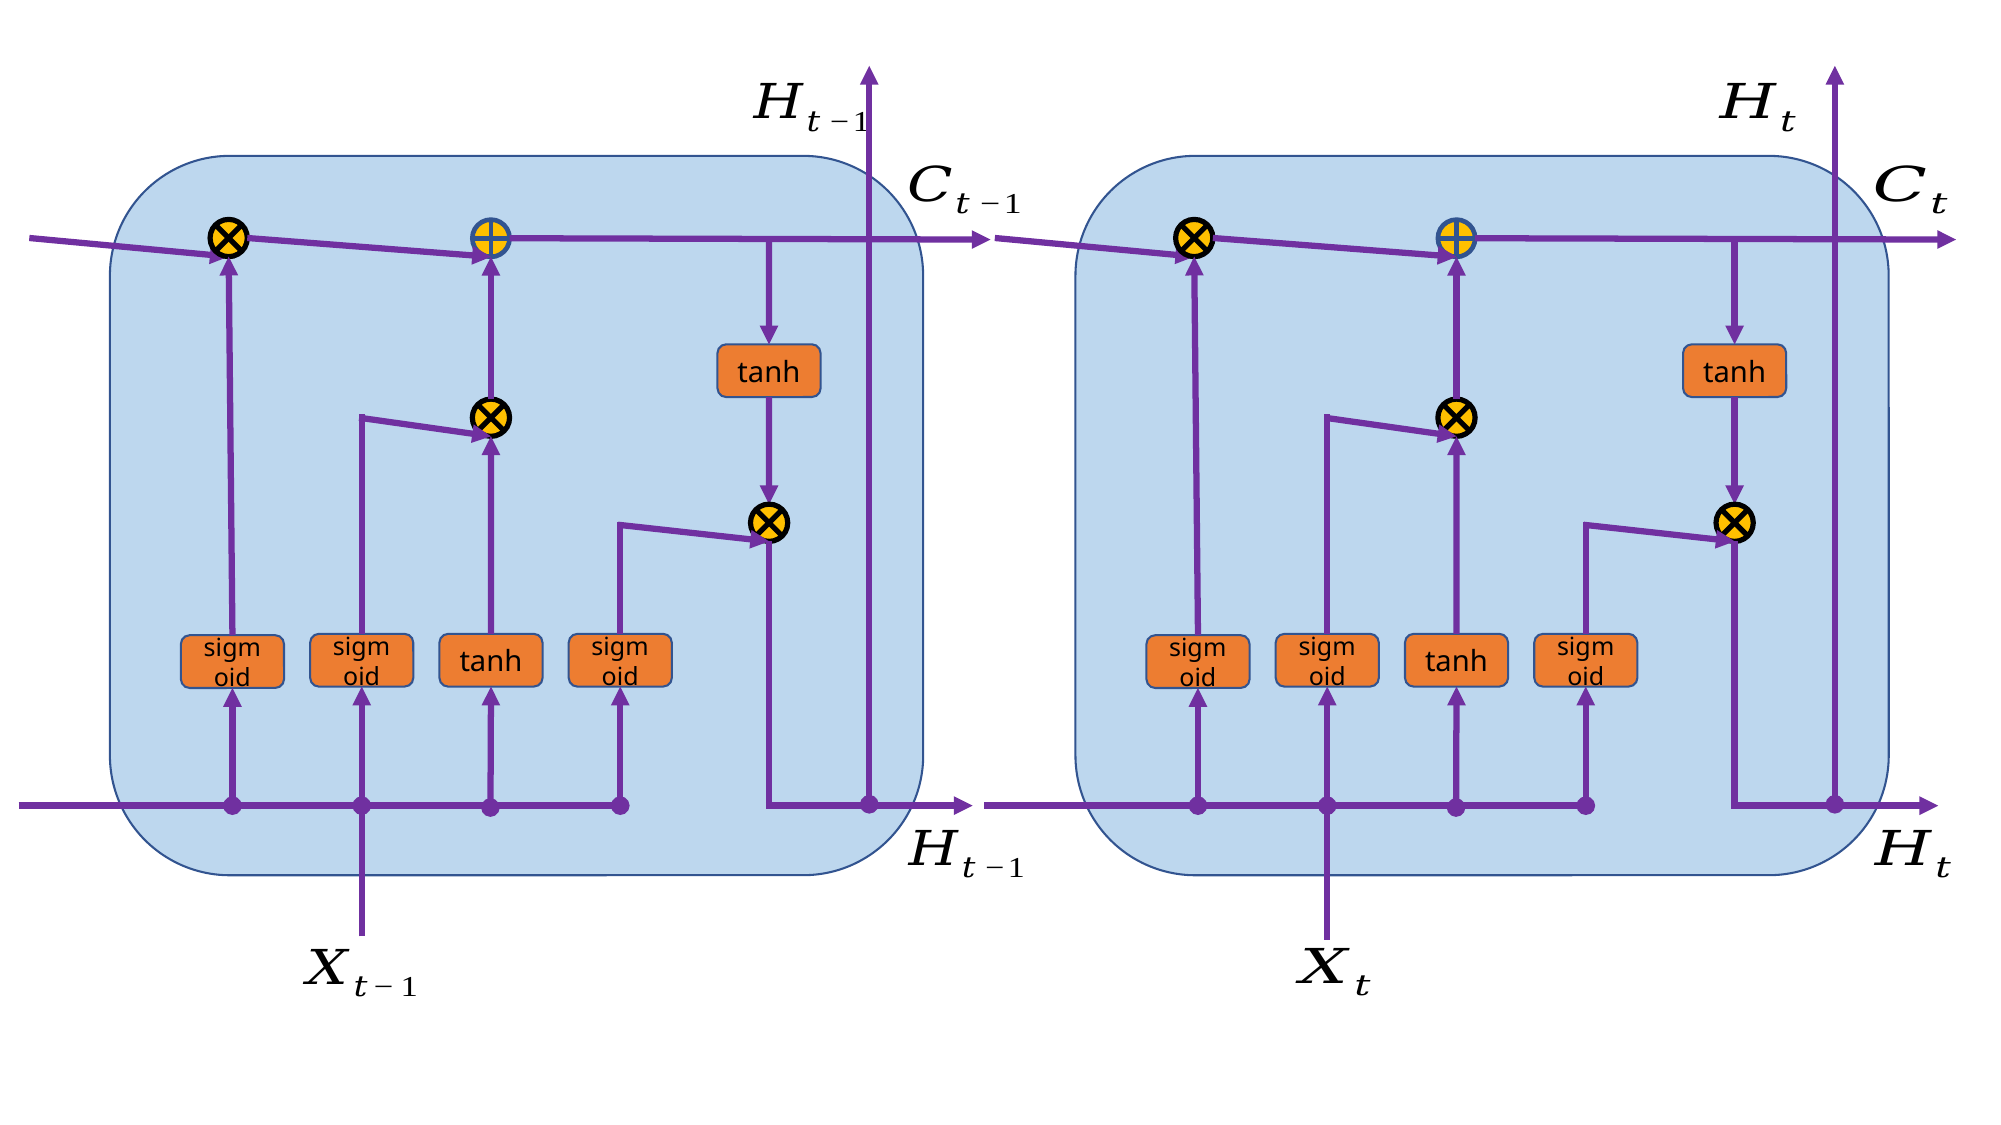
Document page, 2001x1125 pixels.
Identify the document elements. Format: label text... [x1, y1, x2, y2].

text_box [1074, 249, 1196, 802]
text_box [1436, 218, 1476, 258]
text_box [872, 243, 925, 802]
text_box [1838, 176, 1884, 236]
text_box [1436, 398, 1477, 438]
text_box [1736, 243, 1832, 802]
text_box sigmoid [179, 634, 286, 690]
text_box tanh [716, 343, 822, 399]
text_box tanh [438, 632, 544, 688]
text_box sigmoid [1533, 632, 1639, 688]
text_box [872, 176, 918, 236]
text_box [108, 249, 231, 802]
text_box [1280, 239, 1438, 252]
text_box sigmoid [1145, 634, 1251, 690]
text_box [1174, 218, 1214, 258]
text_box [1838, 243, 1890, 802]
text_box [471, 218, 511, 258]
text_box sigmoid [1274, 632, 1380, 688]
text_box sigmoid [567, 632, 673, 688]
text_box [1194, 256, 1198, 636]
text_box tanh [1682, 343, 1788, 399]
text_box [209, 218, 248, 258]
text_box sigmoid [309, 632, 415, 688]
text_box [314, 239, 472, 252]
text_box [113, 239, 210, 251]
text_box tanh [1403, 632, 1510, 688]
text_box [1198, 242, 1455, 802]
text_box [365, 529, 912, 877]
text_box [471, 398, 511, 438]
text_box [1715, 503, 1755, 543]
text_box [115, 154, 866, 238]
text_box [121, 809, 359, 877]
text_box [1086, 809, 1324, 877]
text_box [1330, 529, 1878, 877]
text_box [1458, 242, 1733, 802]
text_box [228, 256, 233, 636]
text_box [1079, 239, 1176, 251]
text_box [1080, 154, 1832, 238]
text_box [771, 243, 866, 802]
text_box [233, 242, 489, 802]
text_box [493, 242, 767, 802]
text_box [749, 503, 789, 543]
